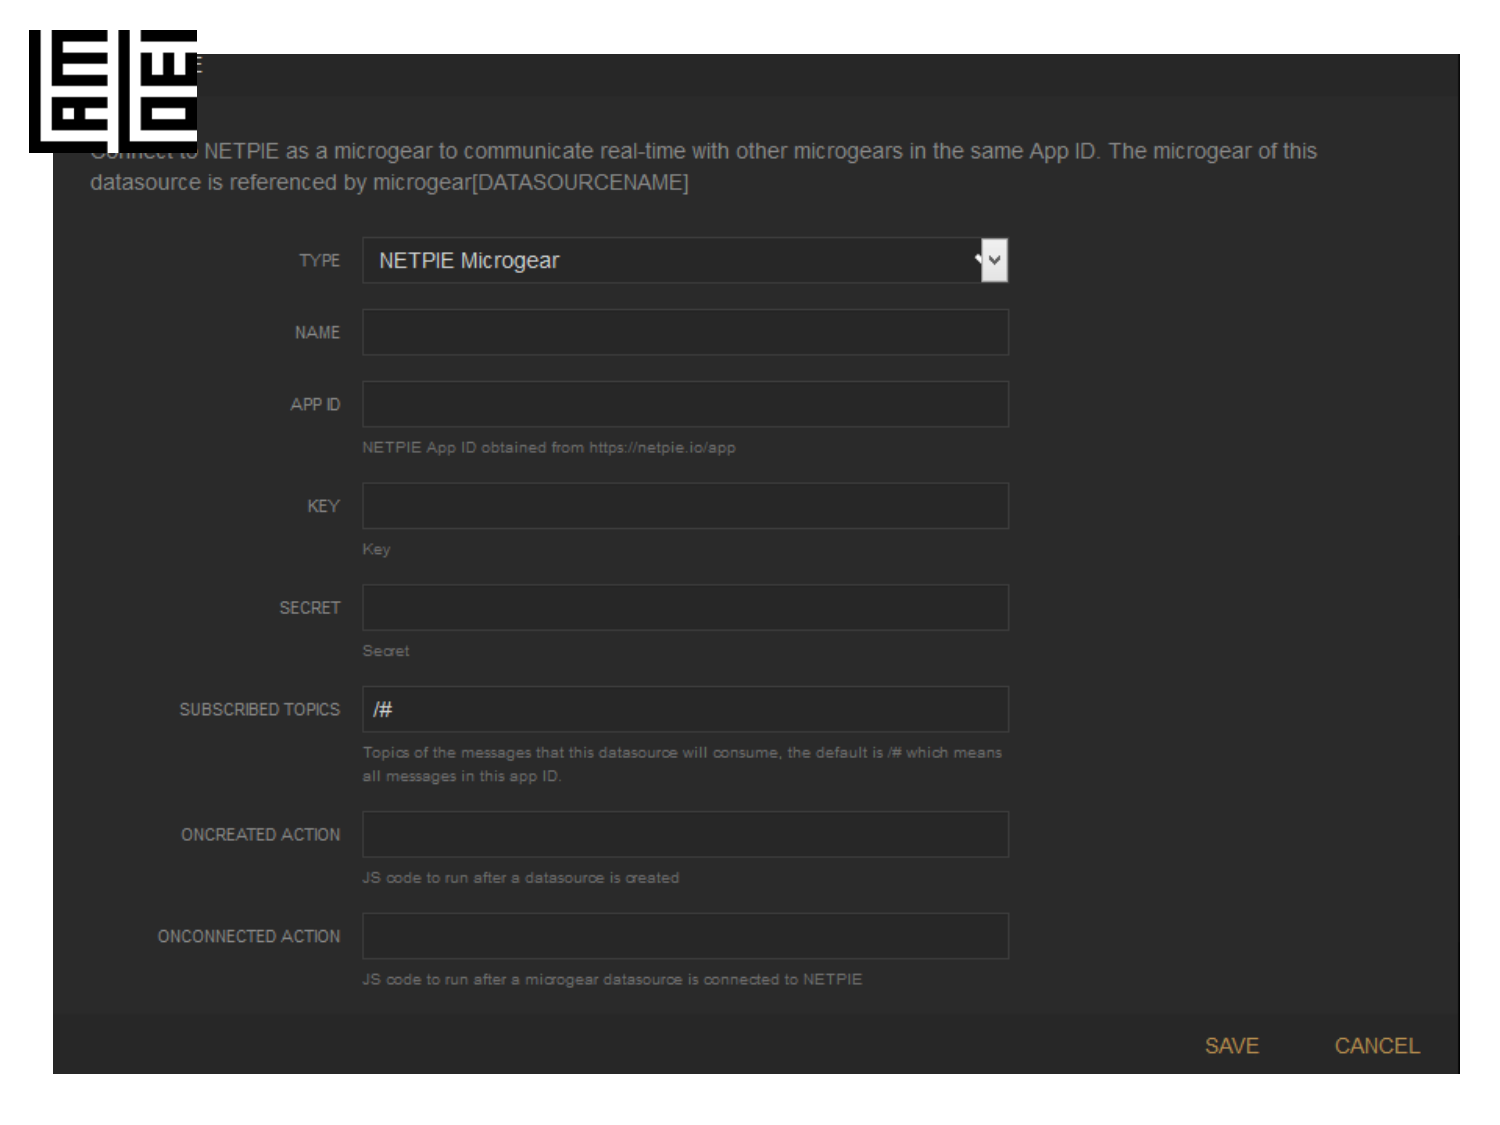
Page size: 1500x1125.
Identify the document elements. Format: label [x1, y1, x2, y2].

picture [29, 30, 1460, 1074]
